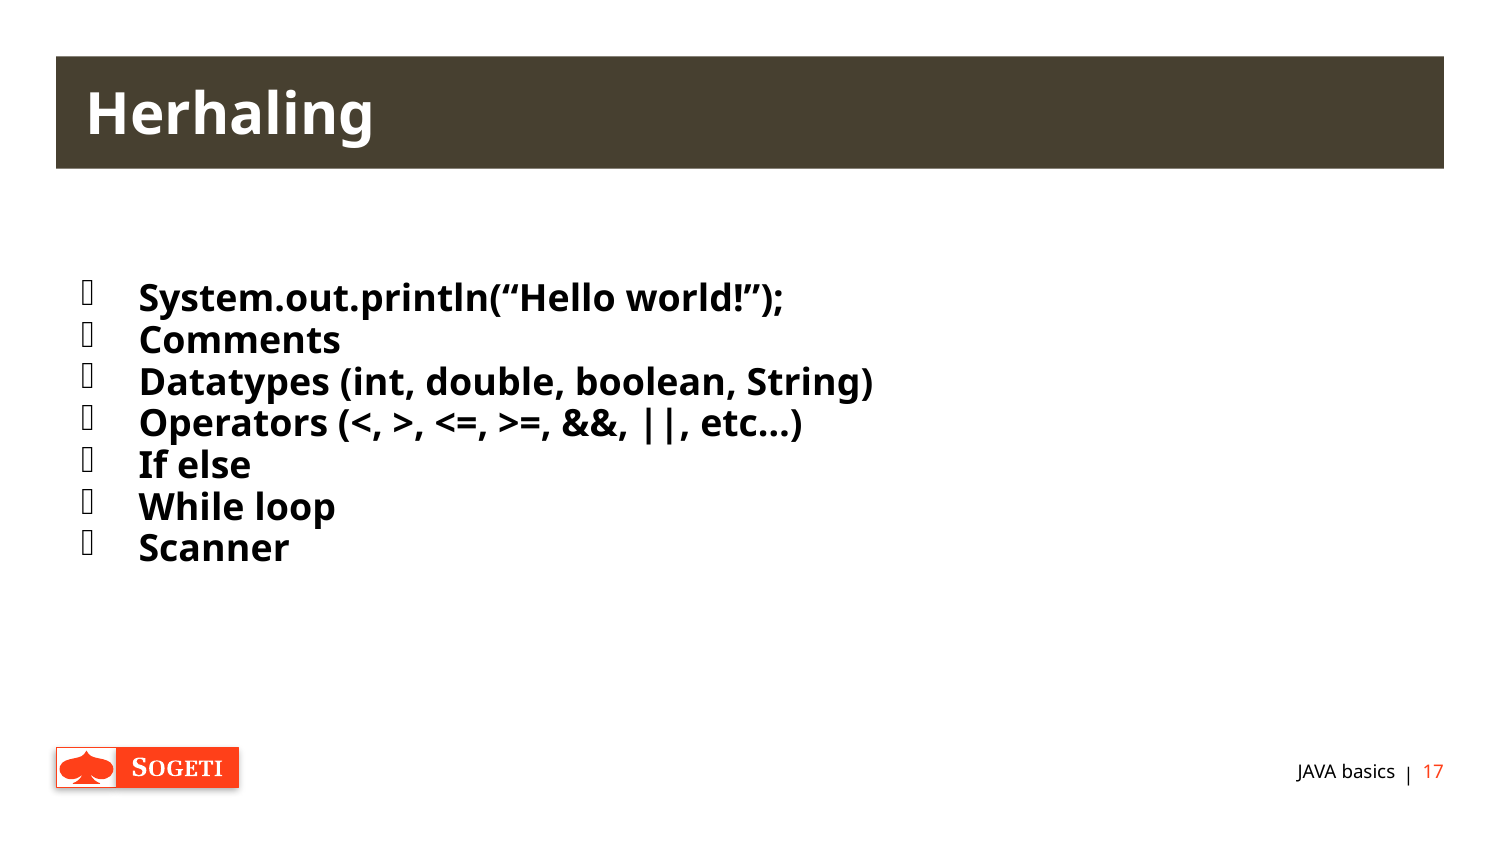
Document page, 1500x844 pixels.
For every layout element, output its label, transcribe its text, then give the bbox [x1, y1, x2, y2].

footer JAVA basics [309, 755, 1396, 788]
slide_number 17 [1408, 755, 1444, 788]
text_box System.out.println(“Hello world!”); Comments Datatypes (int, double, boolean, String) Operators (<, >, <=, >=, &&, ||, etc…) If else While loop Scanner [81, 235, 1469, 733]
list [56, 210, 1444, 708]
title Herhaling [56, 56, 1444, 169]
